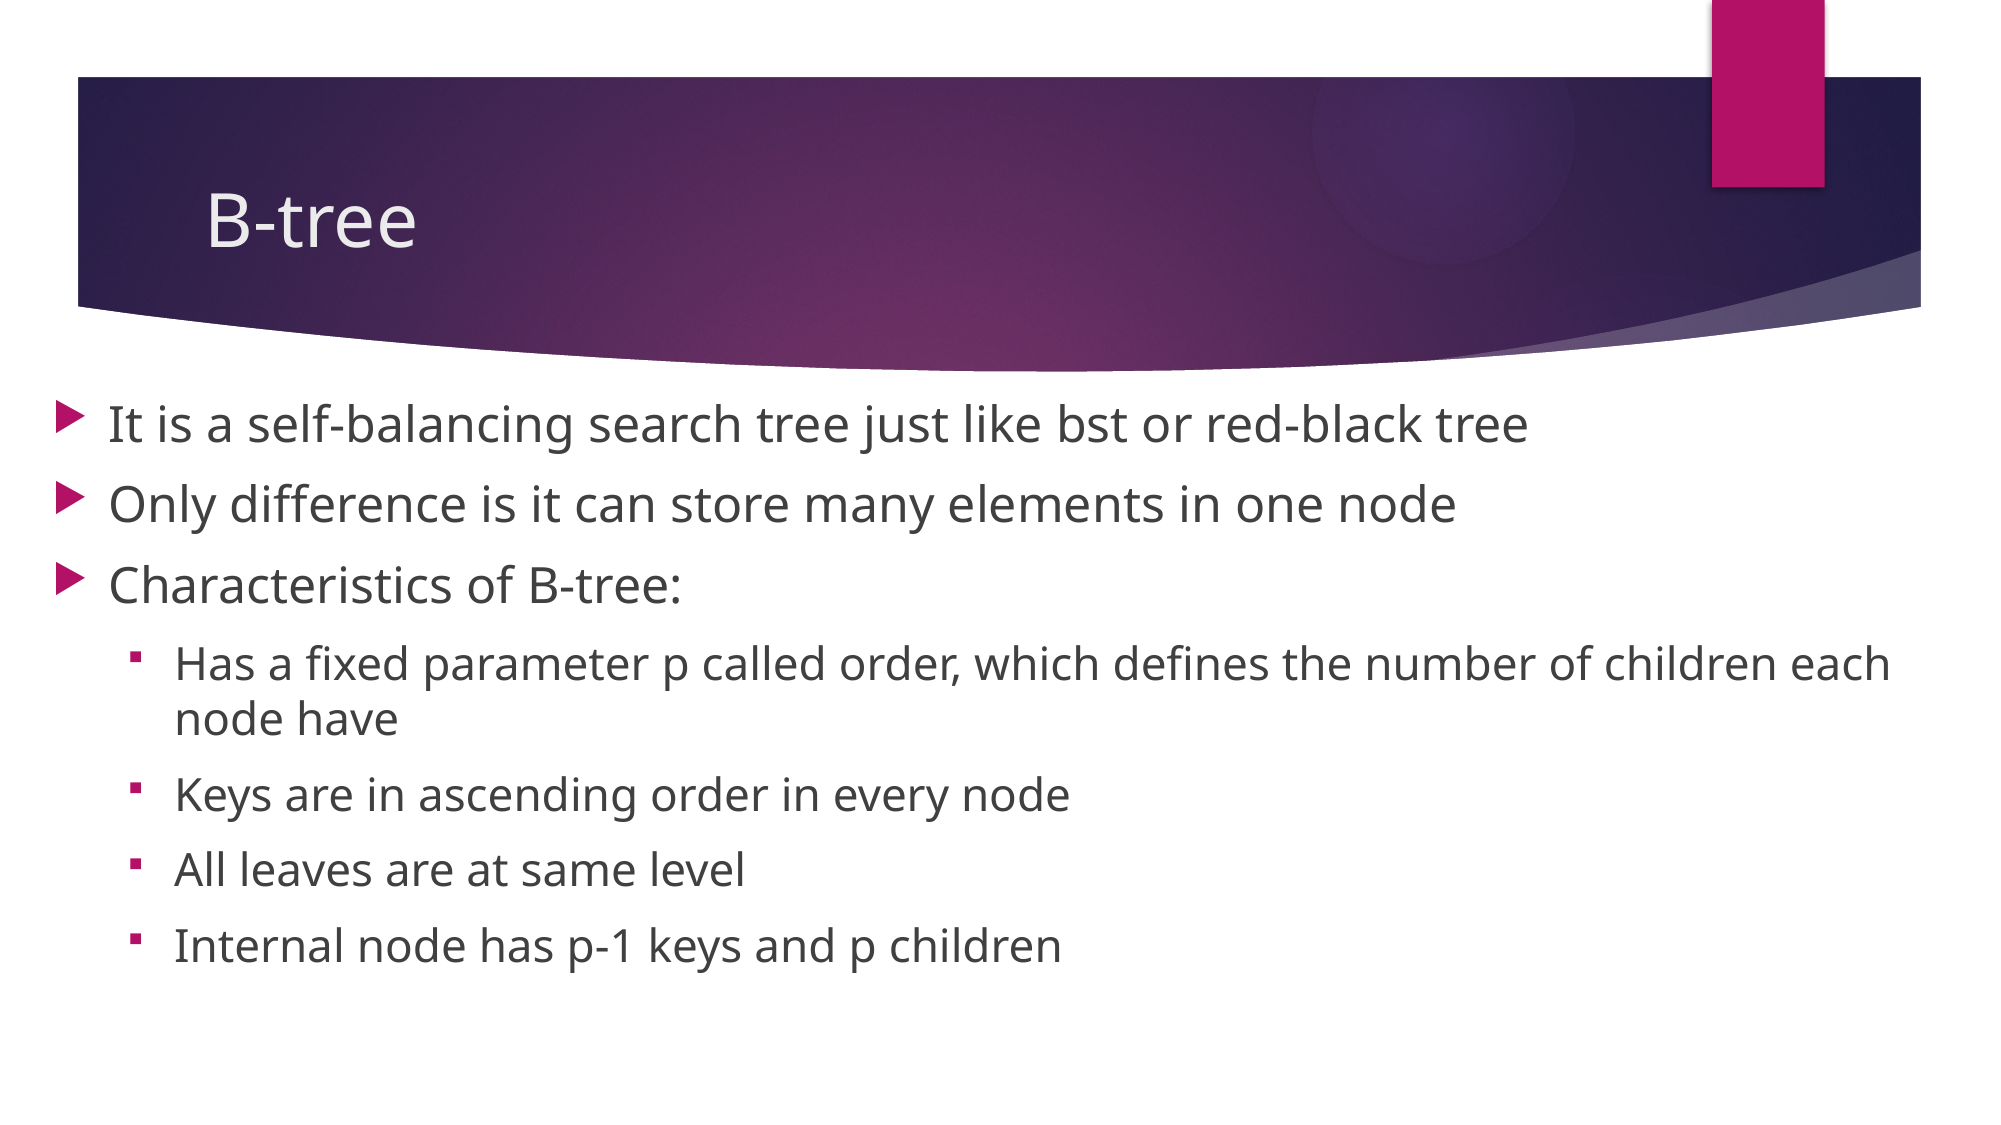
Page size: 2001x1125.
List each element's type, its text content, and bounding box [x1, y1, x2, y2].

title B-tree [189, 159, 1627, 276]
list It is a self-balancing search tree just like bst or red-black tree Only difference is it can store many elements in one node Characteristics of B-tree: Has a fixed parameter p called order, which defines the number of children each node have Keys are in ascending order in every node All leaves are at same level Internal node has p-1 keys and p children [37, 384, 1959, 1105]
